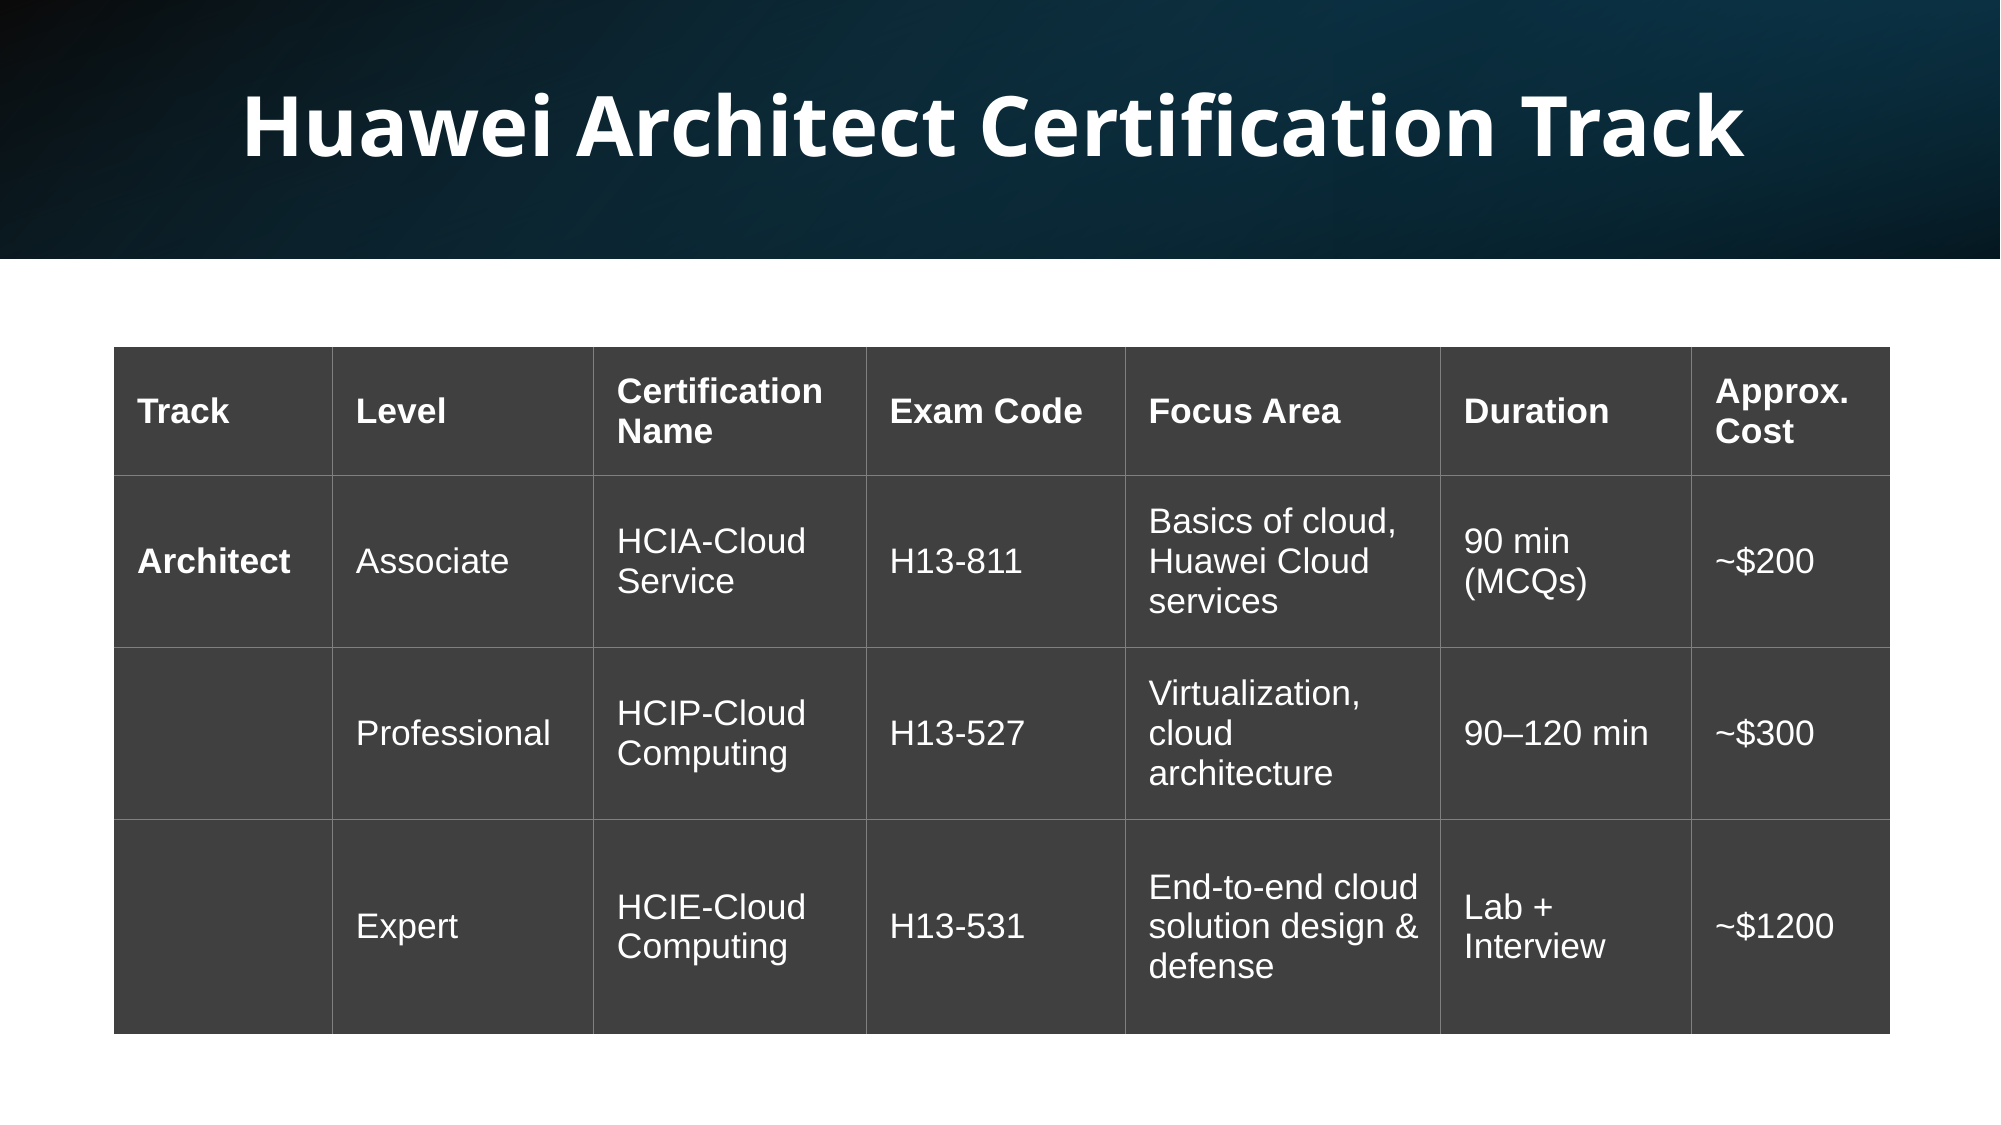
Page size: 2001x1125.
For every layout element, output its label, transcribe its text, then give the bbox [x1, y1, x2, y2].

table_cell Virtualization, cloud architecture [1126, 648, 1440, 819]
table_cell Architect [114, 476, 332, 647]
table_cell [114, 648, 332, 819]
table_cell H13-527 [867, 648, 1125, 819]
table_header Track [114, 347, 332, 475]
table_cell HCIP-Cloud Computing [594, 648, 866, 819]
table_cell Lab + Interview [1441, 820, 1691, 1034]
text_box [0, 260, 2000, 1125]
table_cell Expert [333, 820, 593, 1034]
title Huawei Architect Certification Track [225, 57, 1873, 202]
table_header Level [333, 347, 593, 475]
table_cell HCIE-Cloud Computing [594, 820, 866, 1034]
table_cell HCIA-Cloud Service [594, 476, 866, 647]
table_cell ~$300 [1692, 648, 1890, 819]
table_header Certification Name [594, 347, 866, 475]
table_cell Basics of cloud, Huawei Cloud services [1126, 476, 1440, 647]
table_header Duration [1441, 347, 1691, 475]
table_cell ~$1200 [1692, 820, 1890, 1034]
table_cell [114, 820, 332, 1034]
table_header Approx. Cost [1692, 347, 1890, 475]
table_cell End-to-end cloud solution design & defense [1126, 820, 1440, 1034]
table_header Focus Area [1126, 347, 1440, 475]
table_header Exam Code [867, 347, 1125, 475]
text_box [0, 0, 2000, 260]
table_cell H13-531 [867, 820, 1125, 1034]
table_cell 90 min (MCQs) [1441, 476, 1691, 647]
table_cell H13-811 [867, 476, 1125, 647]
table_cell Associate [333, 476, 593, 647]
table_cell ~$200 [1692, 476, 1890, 647]
table_cell 90–120 min [1441, 648, 1691, 819]
table_cell Professional [333, 648, 593, 819]
